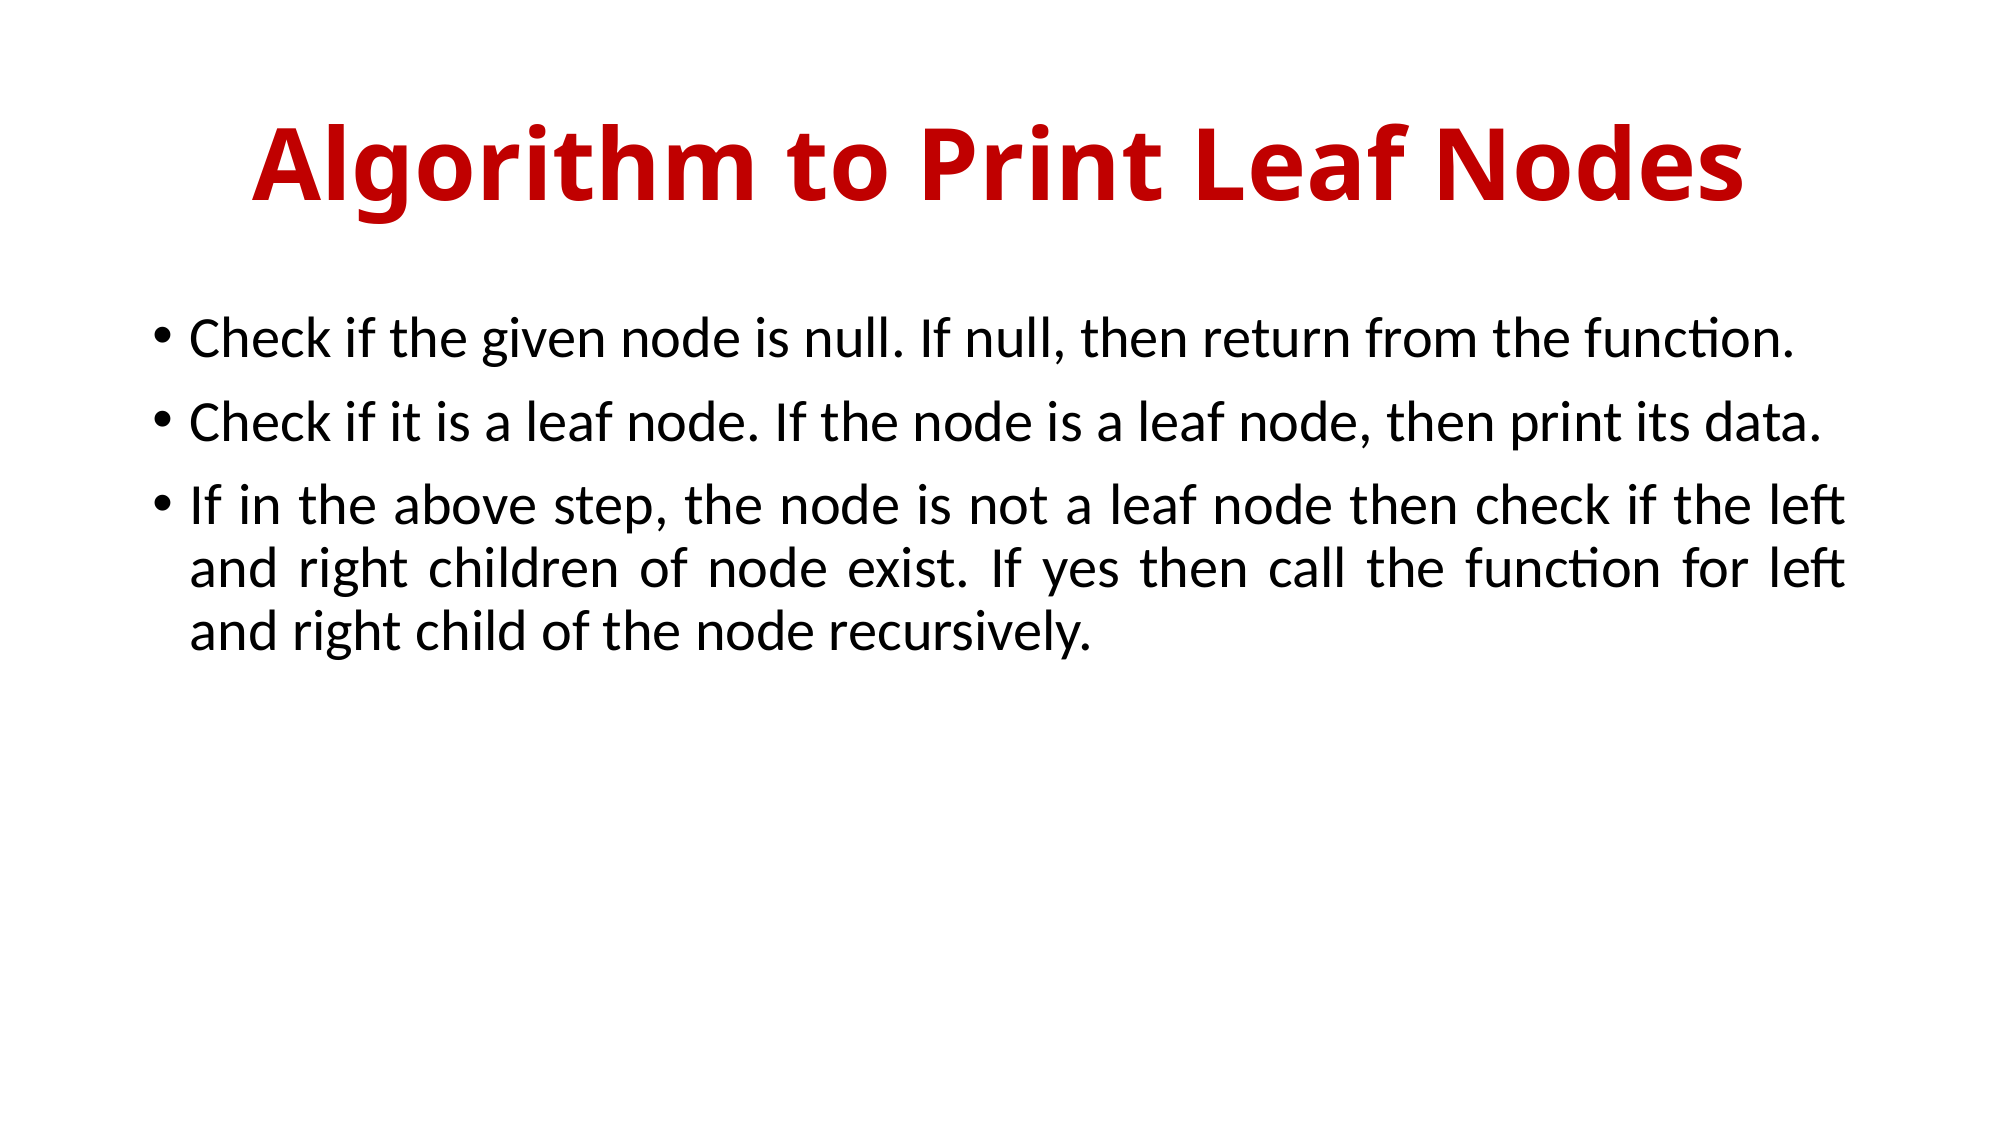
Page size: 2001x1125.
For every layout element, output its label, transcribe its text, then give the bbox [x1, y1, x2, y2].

list Check if the given node is null. If null, then return from the function. Check if it is a leaf node. If the node is a leaf node, then print its data. If in the above step, the node is not a leaf node then check if the left and right children of node exist. If yes then call the function for left and right child of the node recursively. [137, 299, 1863, 1014]
title Algorithm to Print Leaf Nodes [137, 59, 1863, 278]
